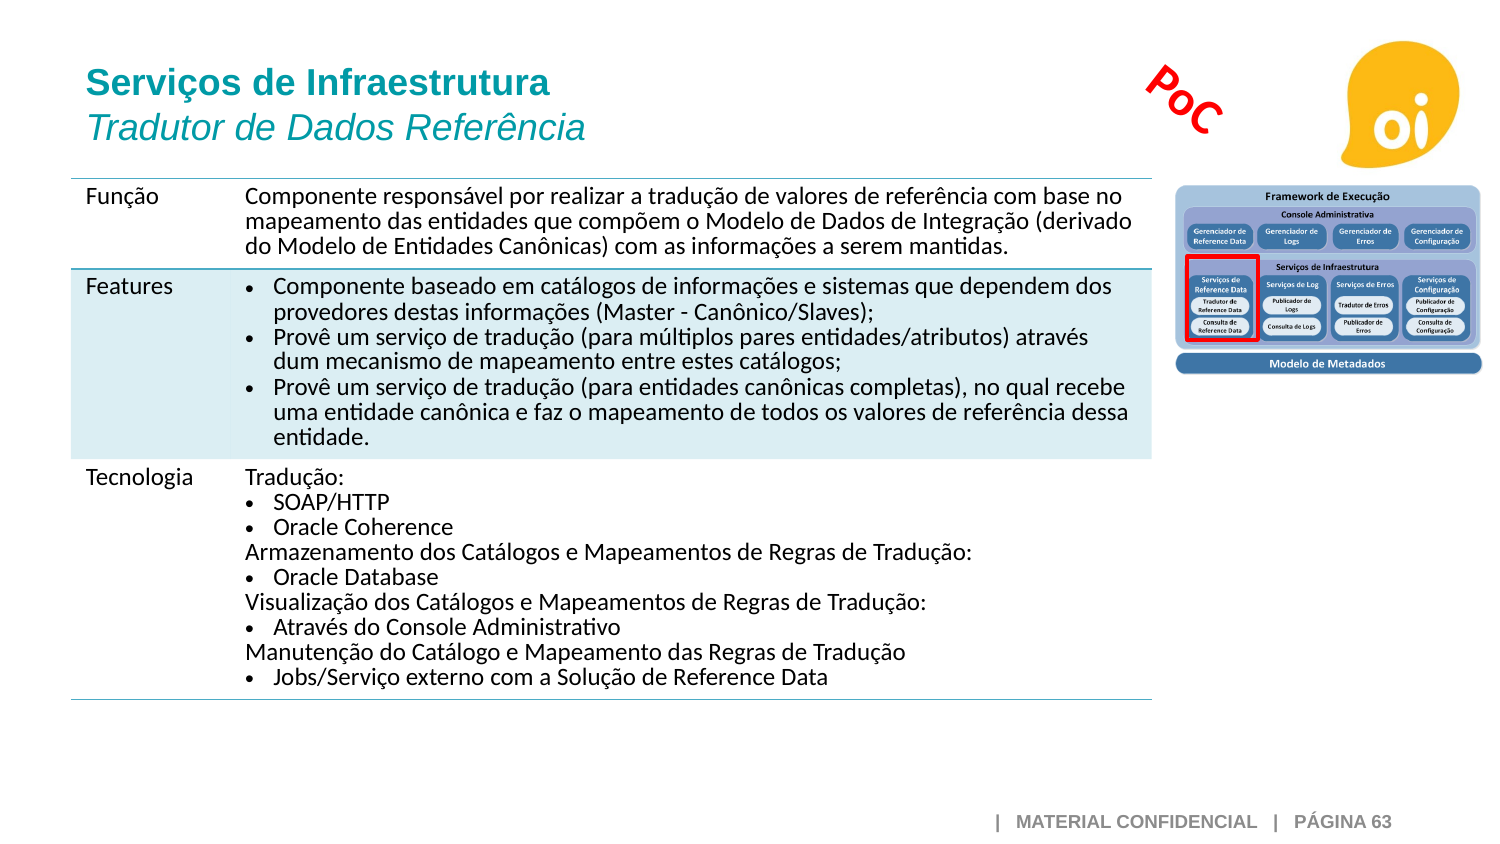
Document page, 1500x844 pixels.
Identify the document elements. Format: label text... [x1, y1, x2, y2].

table_cell Tradução: SOAP/HTTP Oracle Coherence Armazenamento dos Catálogos e Mapeamentos de Regras de Tradução: Oracle Database Visualização dos Catálogos e Mapeamentos de Regras de Tradução: Através do Console Administrativo Manutenção do Catálogo e Mapeamento das Regras de Tradução Jobs/Serviço externo com a Solução de Reference Data [230, 459, 1152, 699]
table_header Componente responsável por realizar a tradução de valores de referência com base no mapeamento das entidades que compõem o Modelo de Dados de Integração (derivado do Modelo de Entidades Canônicas) com as informações a serem mantidas. [230, 179, 1152, 268]
table_cell Features [71, 270, 230, 459]
picture [0, 0, 1500, 844]
table_cell Componente baseado em catálogos de informações e sistemas que dependem dos provedores destas informações (Master - Canônico/Slaves); Provê um serviço de tradução (para múltiplos pares entidades/atributos) através dum mecanismo de mapeamento entre estes catálogos; Provê um serviço de tradução (para entidades canônicas completas), no qual recebe uma entidade canônica e faz o mapeamento de todos os valores de referência dessa entidade. [230, 270, 1152, 459]
title Serviços de Infraestrutura Tradutor de Dados Referência [70, 50, 1182, 157]
text_box PoC [1089, 9, 1285, 183]
table_cell Tecnologia [71, 459, 230, 699]
table_header Função [71, 179, 230, 268]
slide_number | MATERIAL CONFIDENCIAL | PÁGINA 63 [773, 799, 1408, 844]
